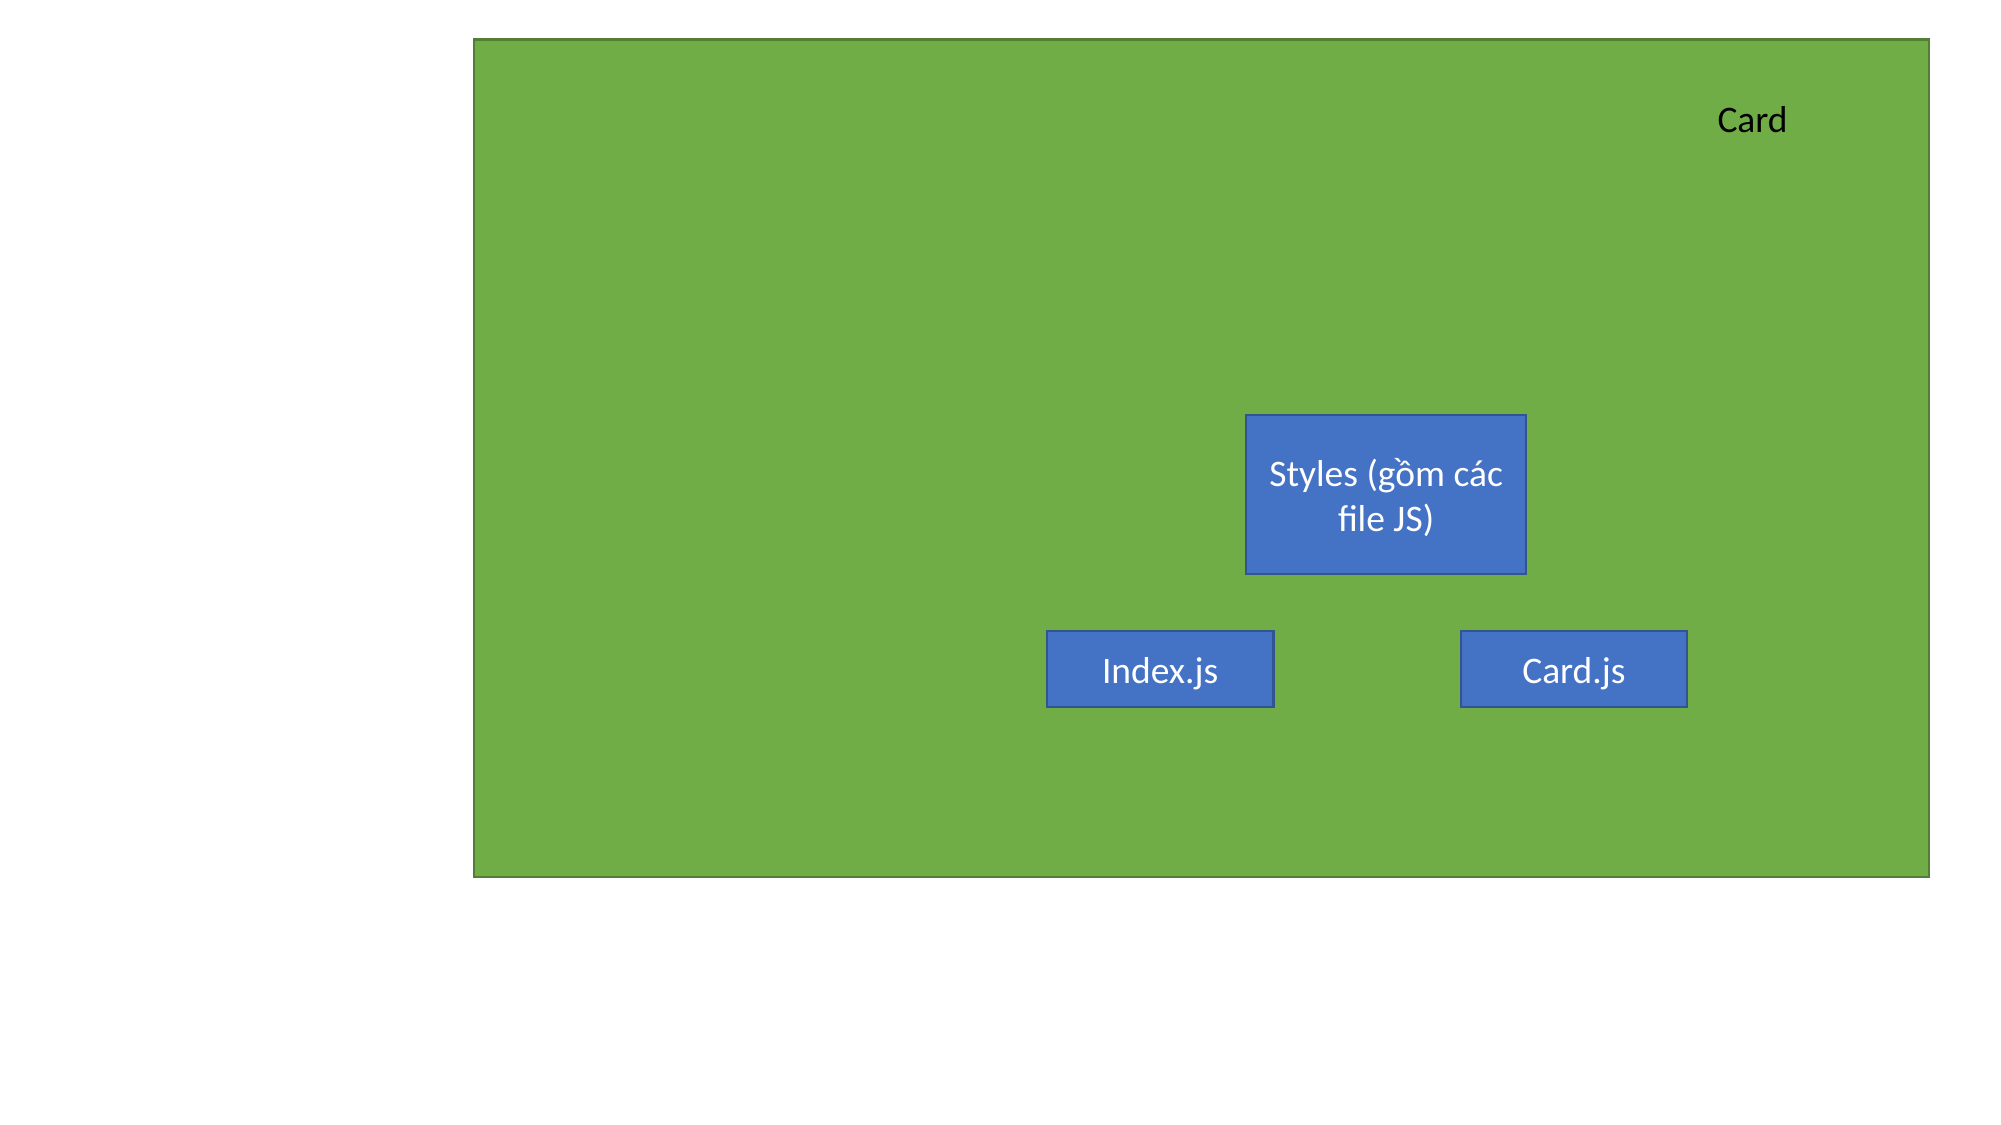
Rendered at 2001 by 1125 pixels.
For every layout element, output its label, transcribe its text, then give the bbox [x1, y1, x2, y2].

text_box Styles (gồm các file JS) [1245, 414, 1527, 575]
text_box [473, 38, 1930, 878]
text_box Card.js [1460, 630, 1688, 708]
text_box Index.js [1046, 630, 1275, 708]
text_box Card [1702, 87, 1981, 148]
